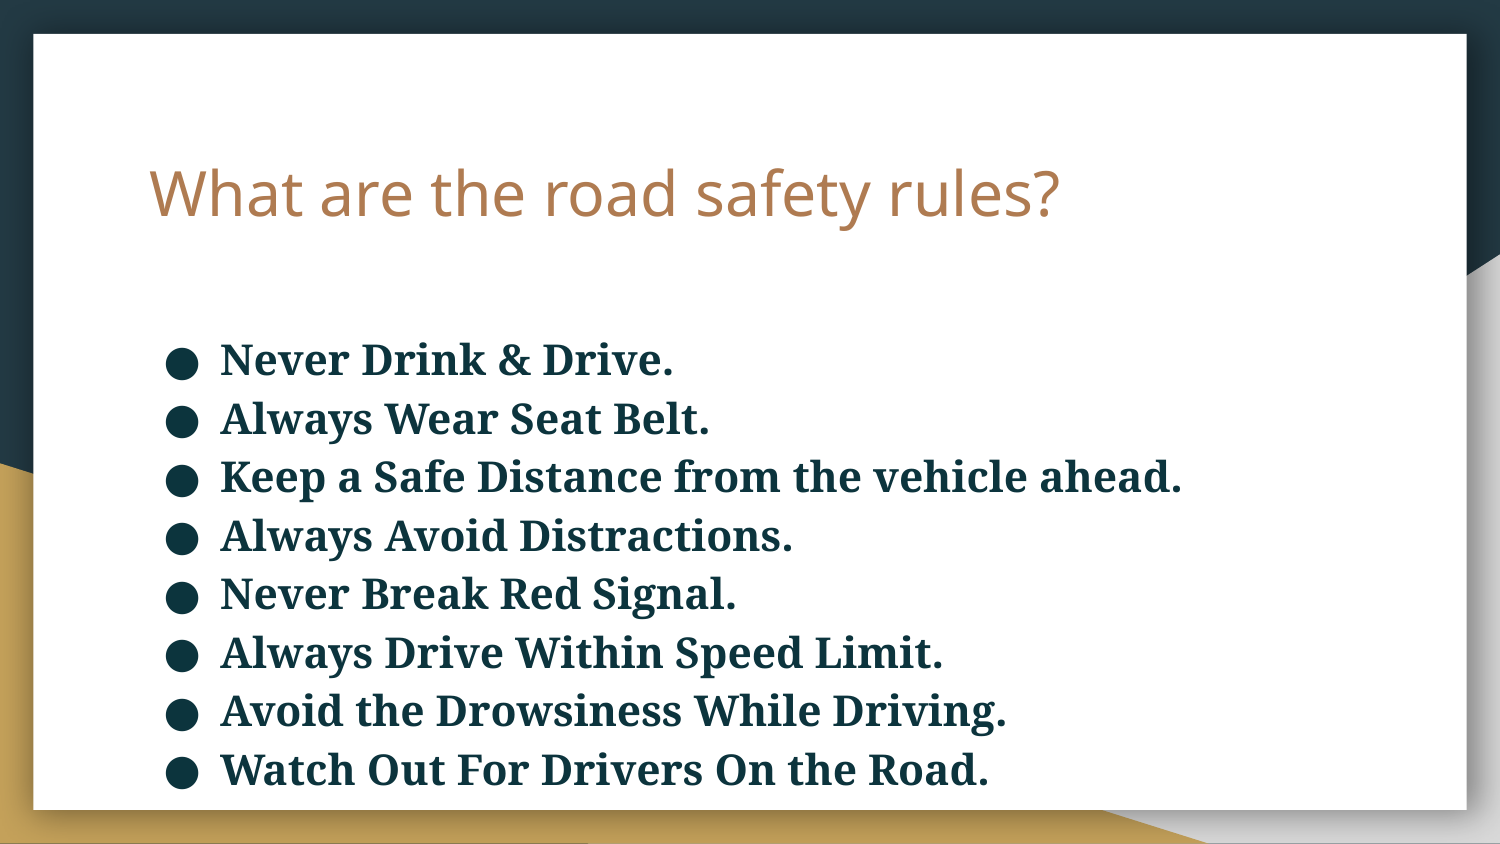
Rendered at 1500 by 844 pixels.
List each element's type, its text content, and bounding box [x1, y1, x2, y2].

list Never Drink & Drive. Always Wear Seat Belt. Keep a Safe Distance from the vehicle ahead. Always Avoid Distractions. Never Break Red Signal. Always Drive Within Speed Limit. Avoid the Drowsiness While Driving. Watch Out For Drivers On the Road. [134, 310, 1366, 811]
title What are the road safety rules? [134, 138, 1366, 296]
